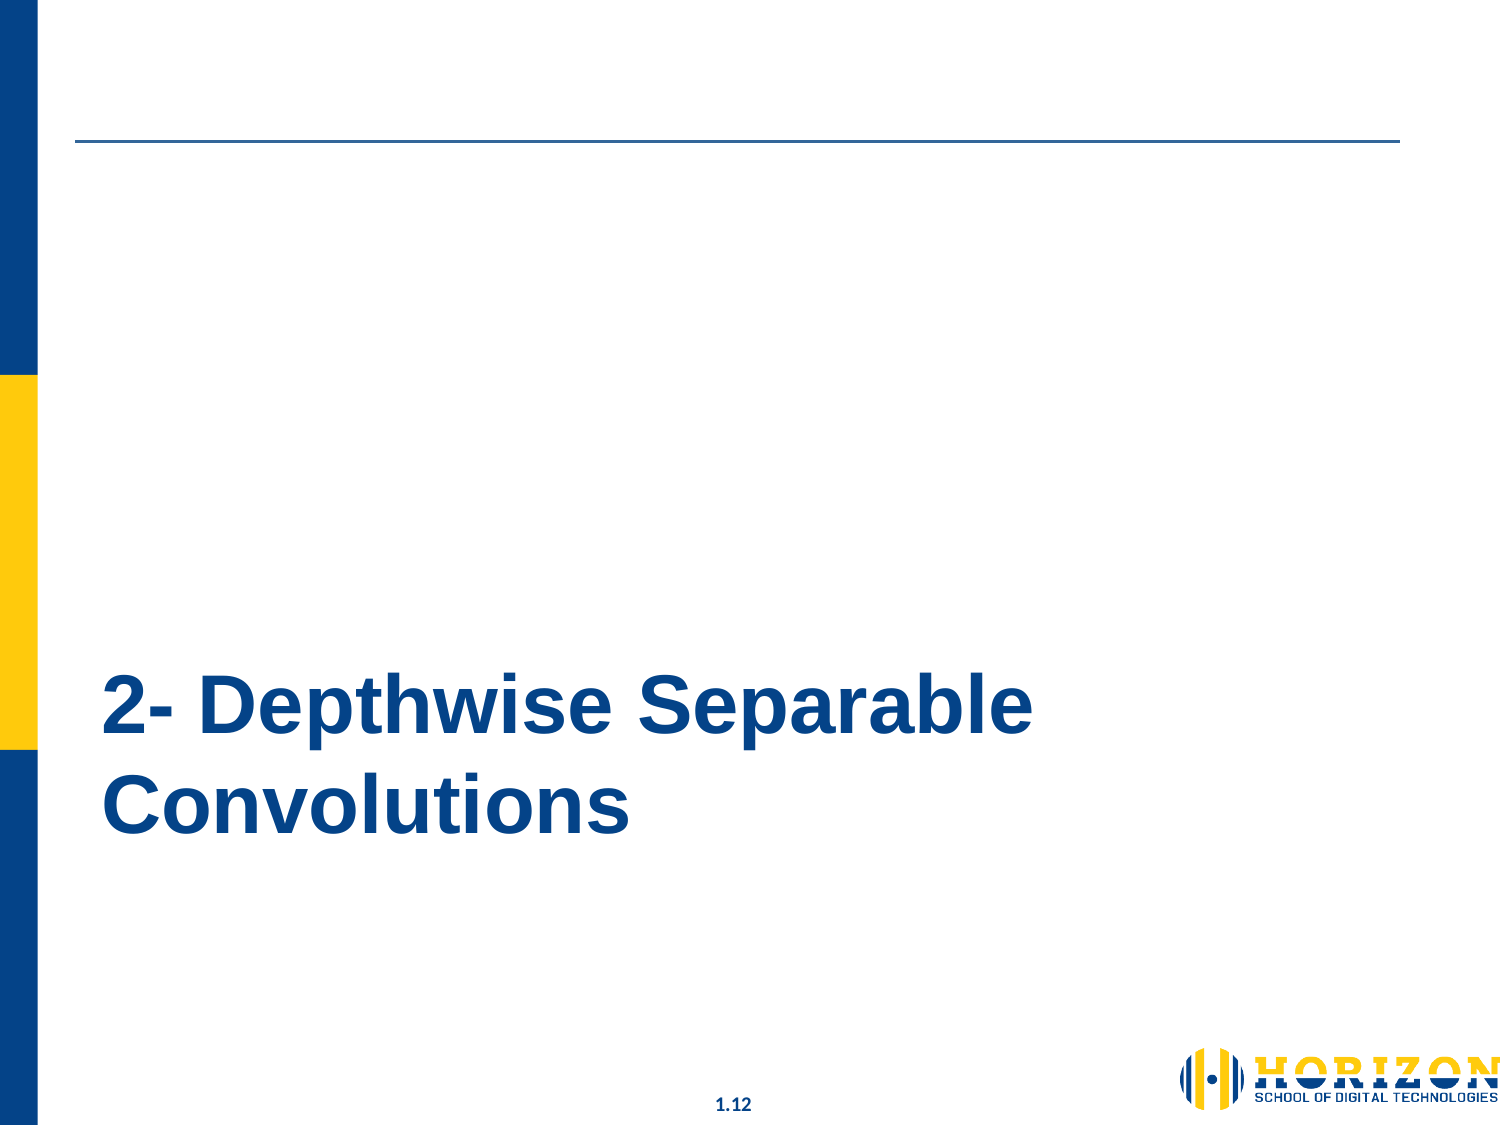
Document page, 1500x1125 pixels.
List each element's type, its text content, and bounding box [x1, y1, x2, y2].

title 2- Depthwise Separable Convolutions [99, 648, 1259, 850]
picture [1180, 1048, 1500, 1110]
slide_number 1.‹#› [712, 1089, 764, 1125]
